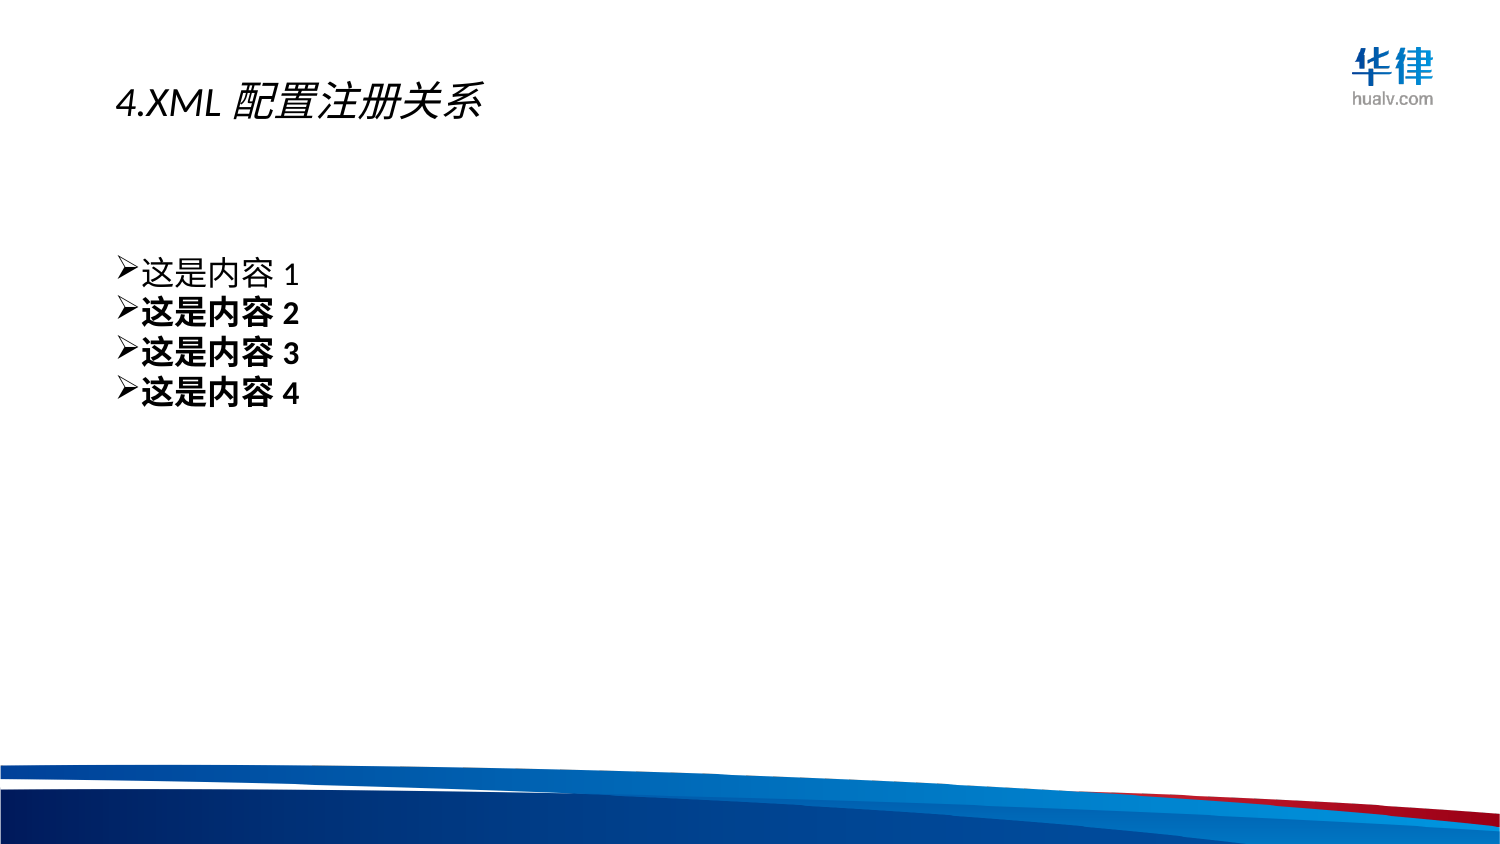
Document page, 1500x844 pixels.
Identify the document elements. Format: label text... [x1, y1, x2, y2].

text_box 这是内容1 这是内容2 这是内容3 这是内容4 [100, 244, 1117, 419]
text_box 4.XML配置注册关系 [100, 67, 869, 133]
picture [0, 764, 1500, 844]
picture [1352, 46, 1433, 105]
